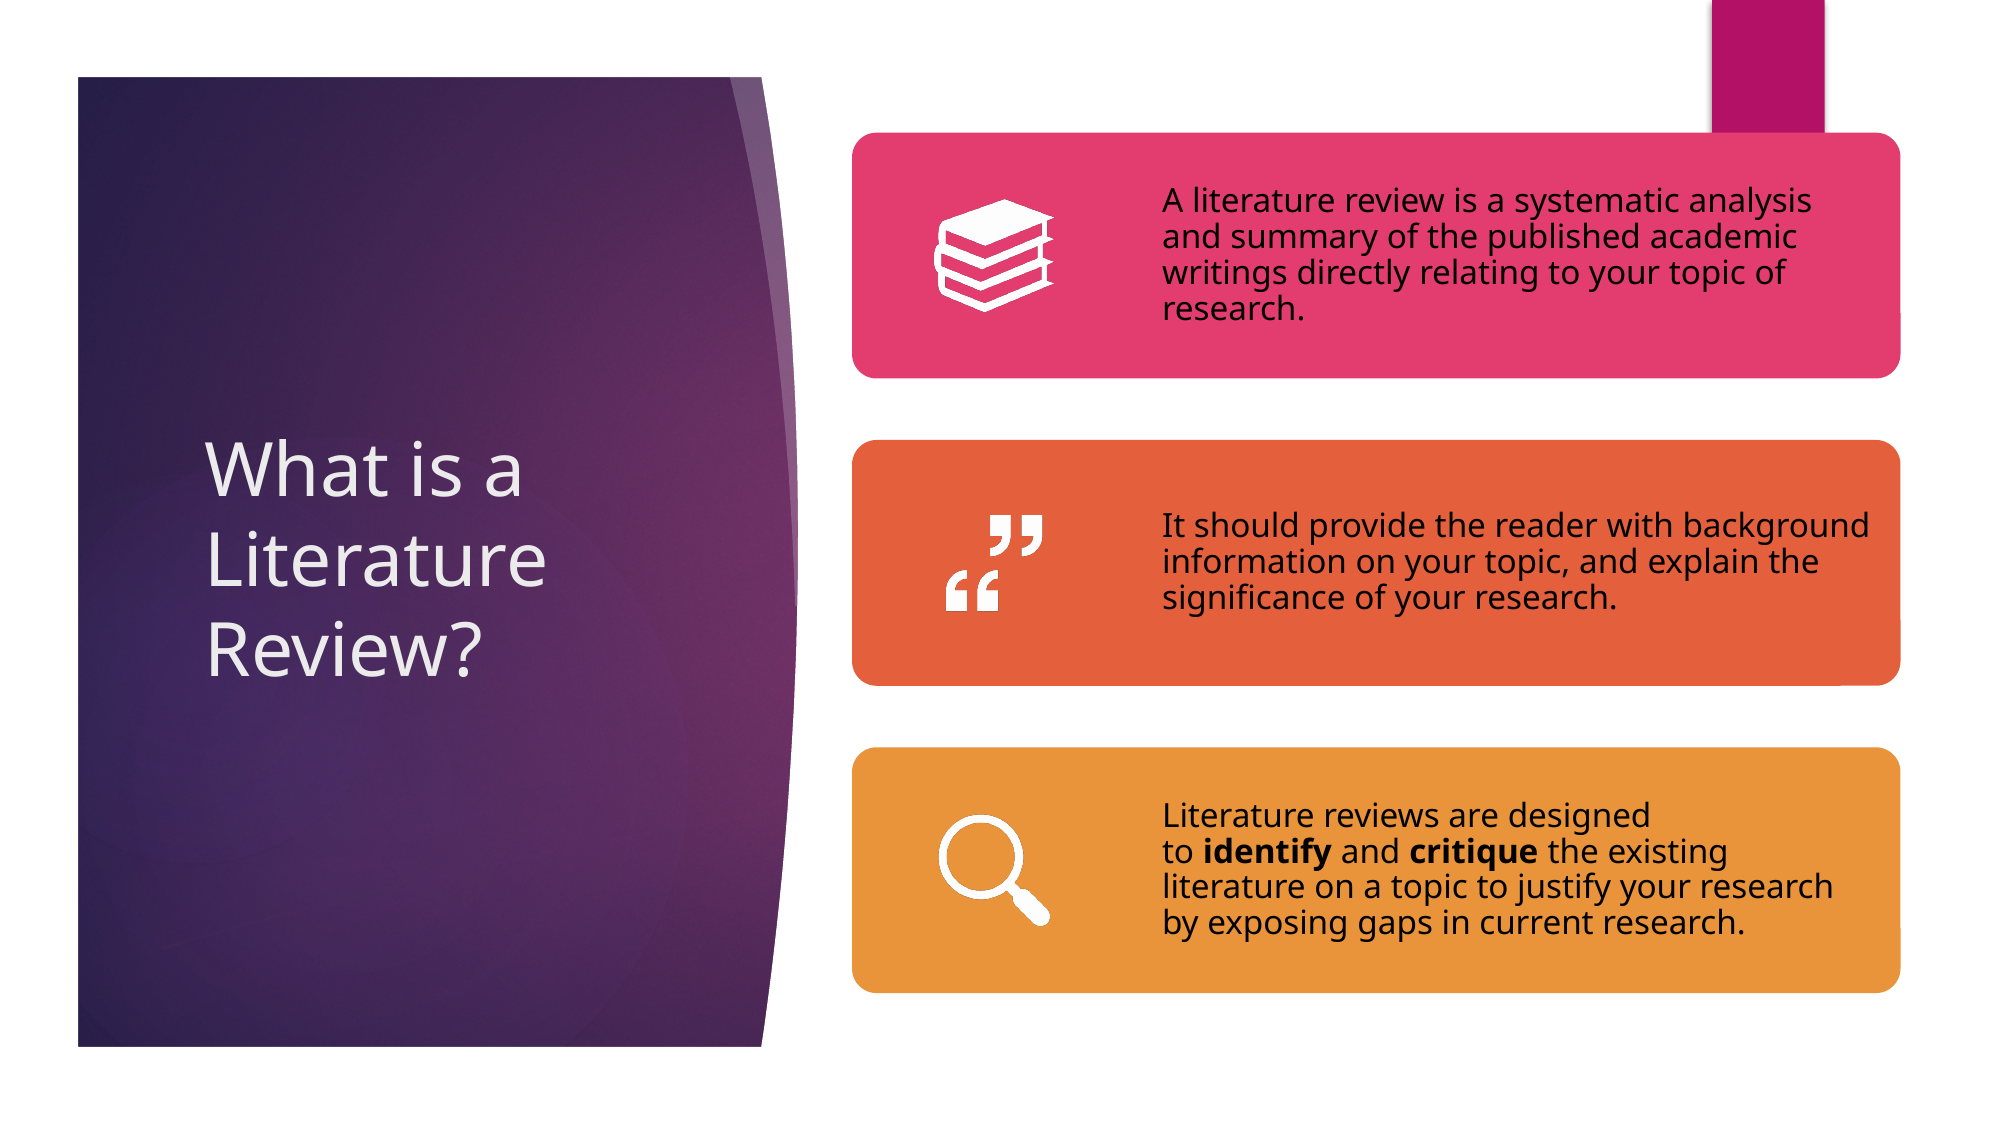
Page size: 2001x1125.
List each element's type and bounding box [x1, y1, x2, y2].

text_box [0, 0, 2000, 1125]
list [851, 132, 1901, 994]
